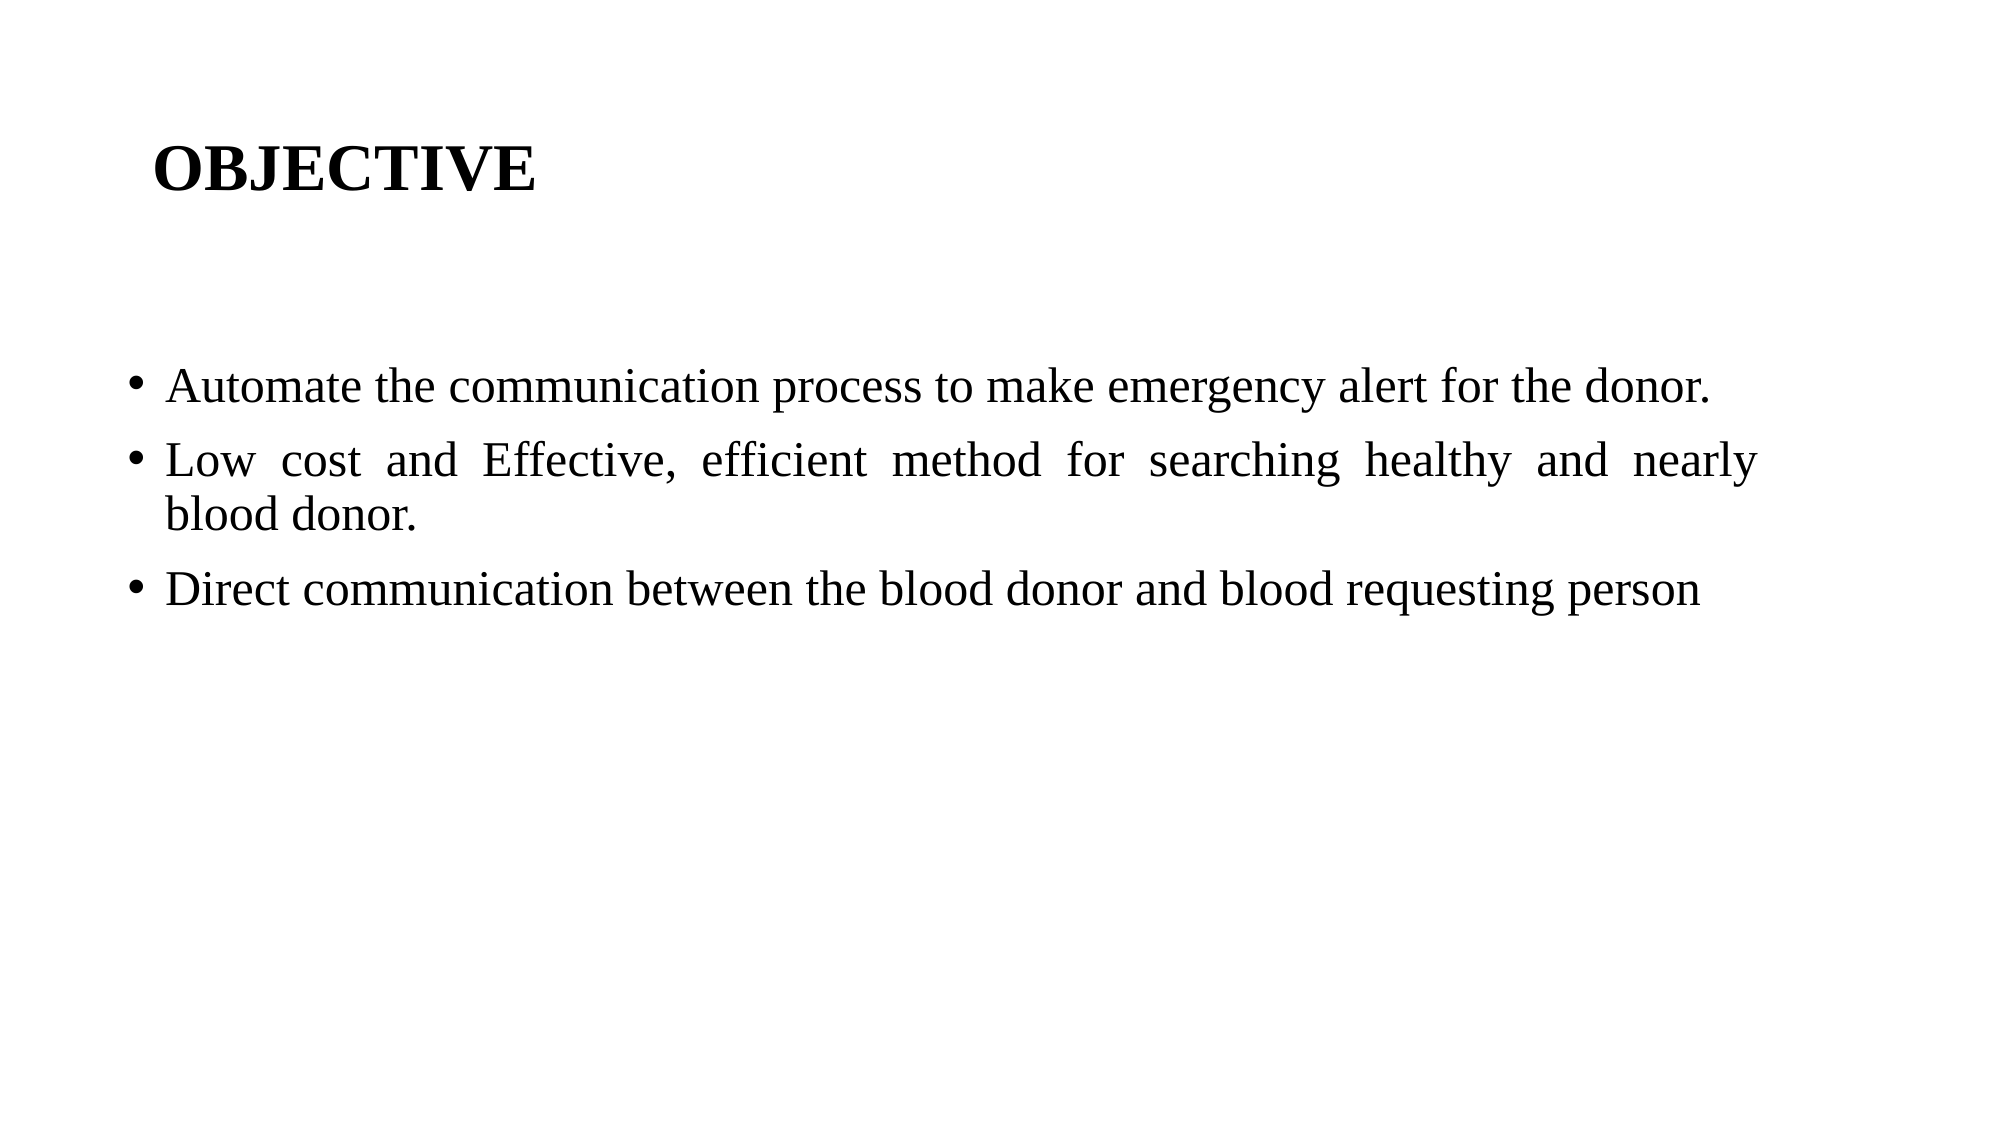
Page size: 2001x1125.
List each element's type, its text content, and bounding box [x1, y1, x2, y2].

list Automate the communication process to make emergency alert for the donor. Low cost and Effective, efficient method for searching healthy and nearly blood donor. Direct communication between the blood donor and blood requesting person [112, 351, 1775, 775]
title OBJECTIVE [137, 59, 1863, 278]
